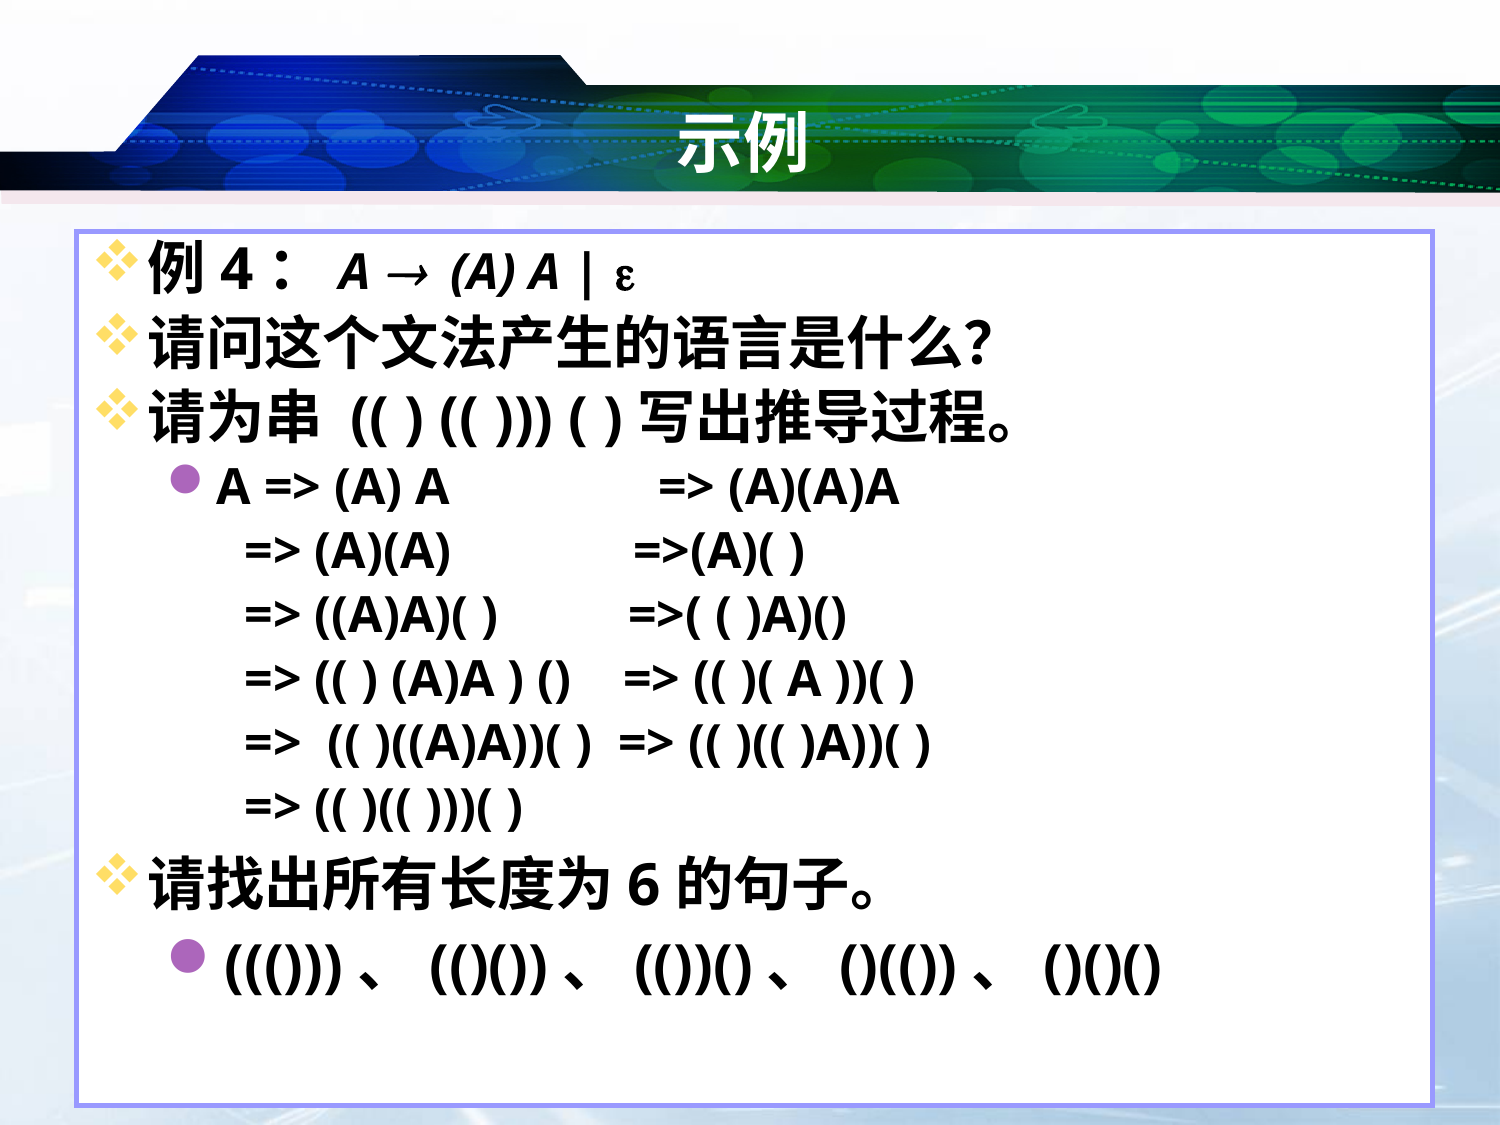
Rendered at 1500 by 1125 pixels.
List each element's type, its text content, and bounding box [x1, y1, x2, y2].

picture [0, 0, 1500, 1125]
list 例4：A  (A) A |  请问这个文法产生的语言是什么？ 请为串 (( ) (( ))) ( )写出推导过程。 A => (A) A => (A)(A)A => (A)(A) =>(A)( ) => ((A)A)( ) =>( ( )A)() => (( ) (A)A ) () => (( )( A ))( ) => (( )((A)A))( ) => (( )(( )A))( ) => (( )(( )))( ) 请找出所有长度为6的句子。 ((()))、(()())、(())()、()(())、()()() [76, 231, 1433, 1107]
title 示例 [99, 94, 1388, 188]
